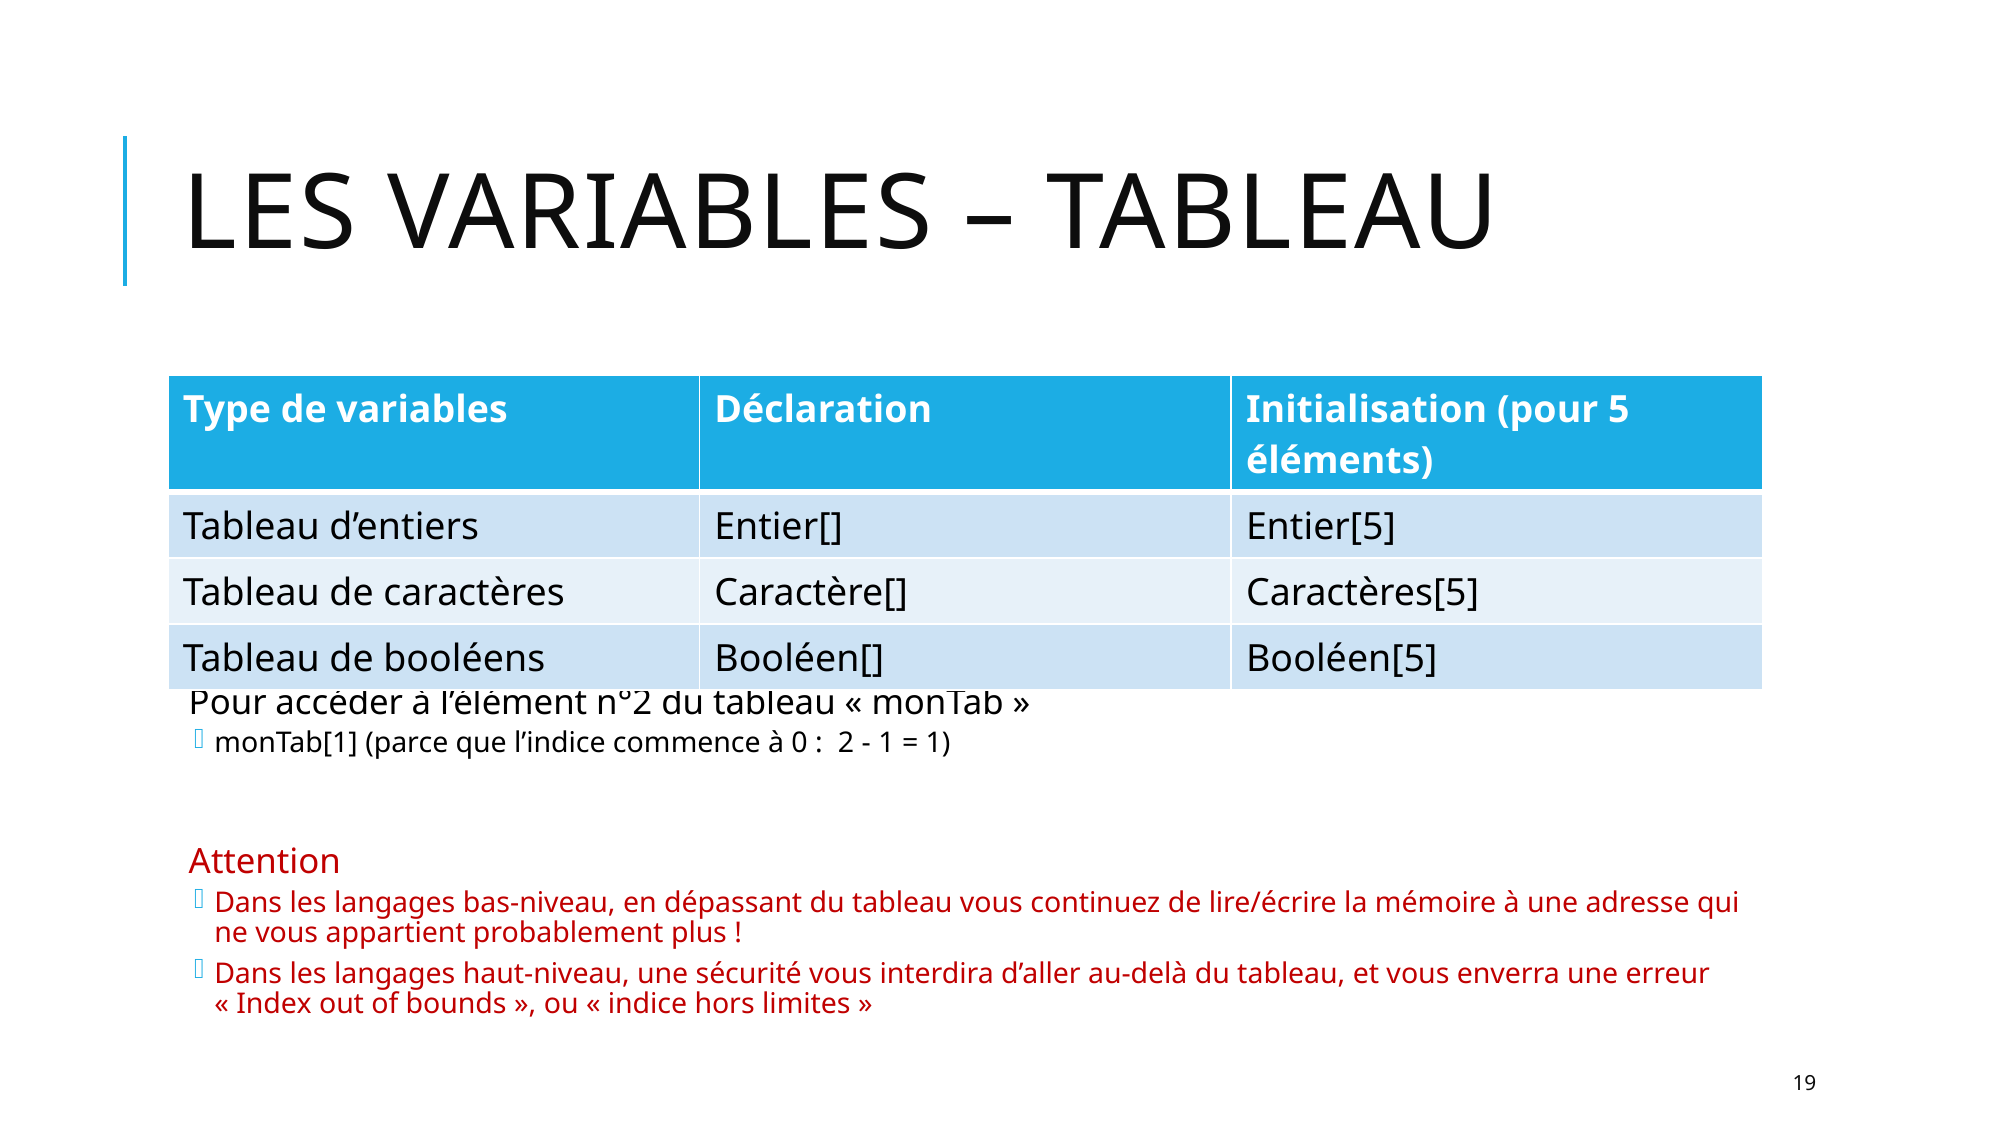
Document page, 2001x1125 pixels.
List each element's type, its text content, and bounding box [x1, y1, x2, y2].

table_cell Caractères[5] [1232, 559, 1762, 623]
table_cell Tableau d’entiers [169, 495, 699, 557]
text_box Pour accéder à l’élément n°2 du tableau « monTab » monTab[1] (parce que l’indice commence à 0 : 2 - 1 = 1) Attention Dans les langages bas-niveau, en dépassant du tableau vous continuez de lire/écrire la mémoire à une adresse qui ne vous appartient probablement plus ! Dans les langages haut-niveau, une sécurité vous interdira d’aller au-delà du tableau, et vous enverra une erreur « Index out of bounds », ou « indice hors limites » [167, 691, 1763, 1035]
table_cell Caractère[] [700, 559, 1230, 623]
table_cell Tableau de booléens [169, 625, 699, 689]
table_header Type de variables [169, 376, 699, 489]
table_cell Booléen[] [700, 625, 1230, 689]
table_cell Booléen[5] [1232, 625, 1762, 689]
table_cell Entier[5] [1232, 495, 1762, 557]
table_cell Tableau de caractères [169, 559, 699, 623]
title Les variables – tableau [168, 96, 1763, 342]
table_header Déclaration [700, 376, 1230, 489]
table_cell Entier[] [700, 495, 1230, 557]
slide_number 19 [1777, 1061, 1938, 1107]
table_header Initialisation (pour 5 éléments) [1232, 376, 1762, 489]
